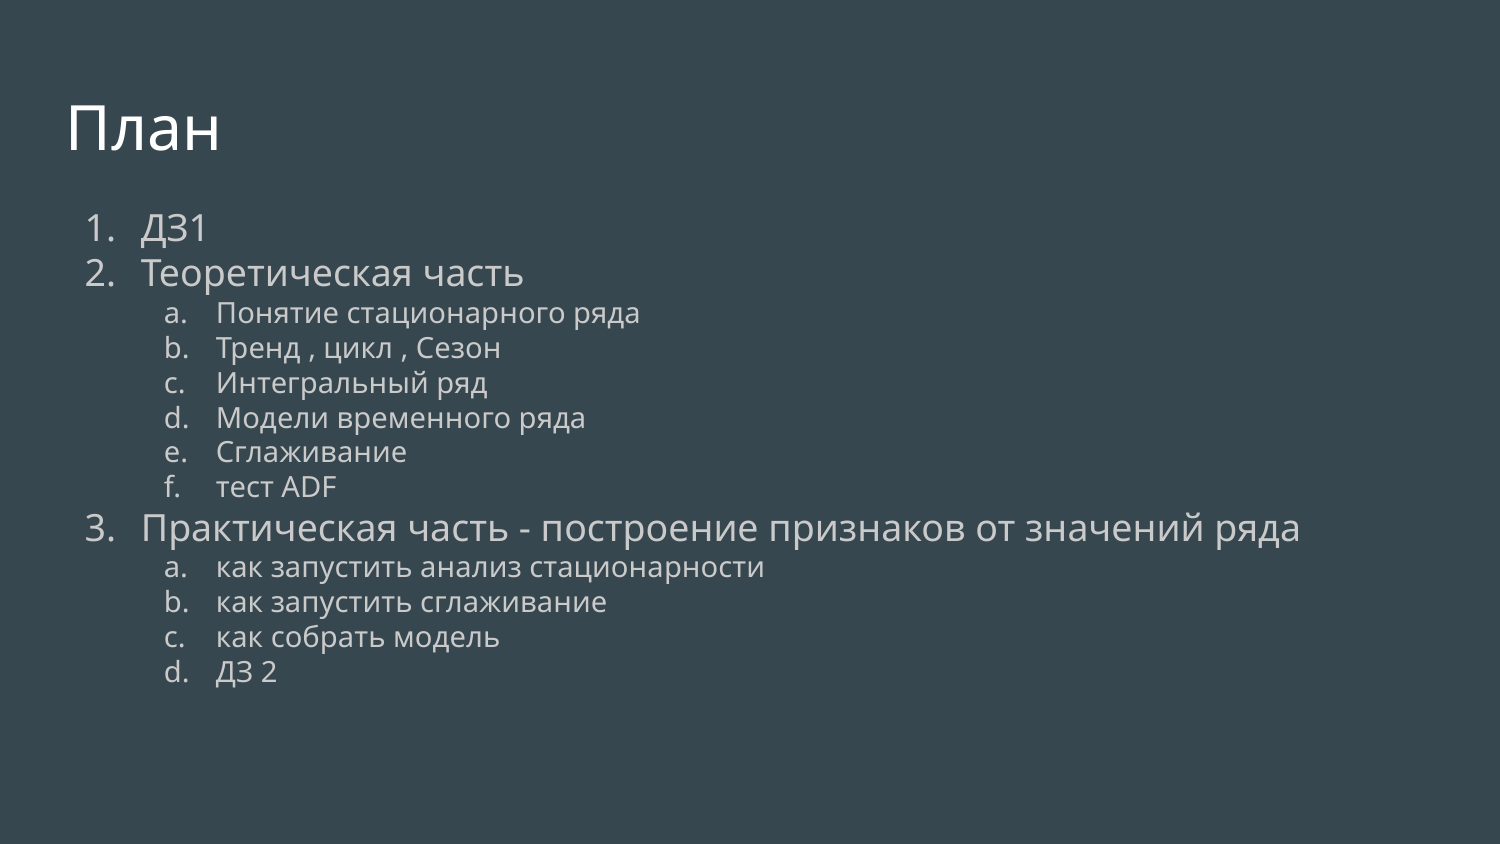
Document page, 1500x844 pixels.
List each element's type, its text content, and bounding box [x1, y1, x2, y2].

text_box ДЗ1 Теоретическая часть Понятие стационарного ряда Тренд , цикл , Сезон Интегральный ряд Модели временного ряда Сглаживание тест ADF Практическая часть - построение признаков от значений ряда как запустить анализ стационарности как запустить сглаживание как собрать модель ДЗ 2 [51, 188, 1449, 816]
text_box План [51, 72, 1449, 167]
